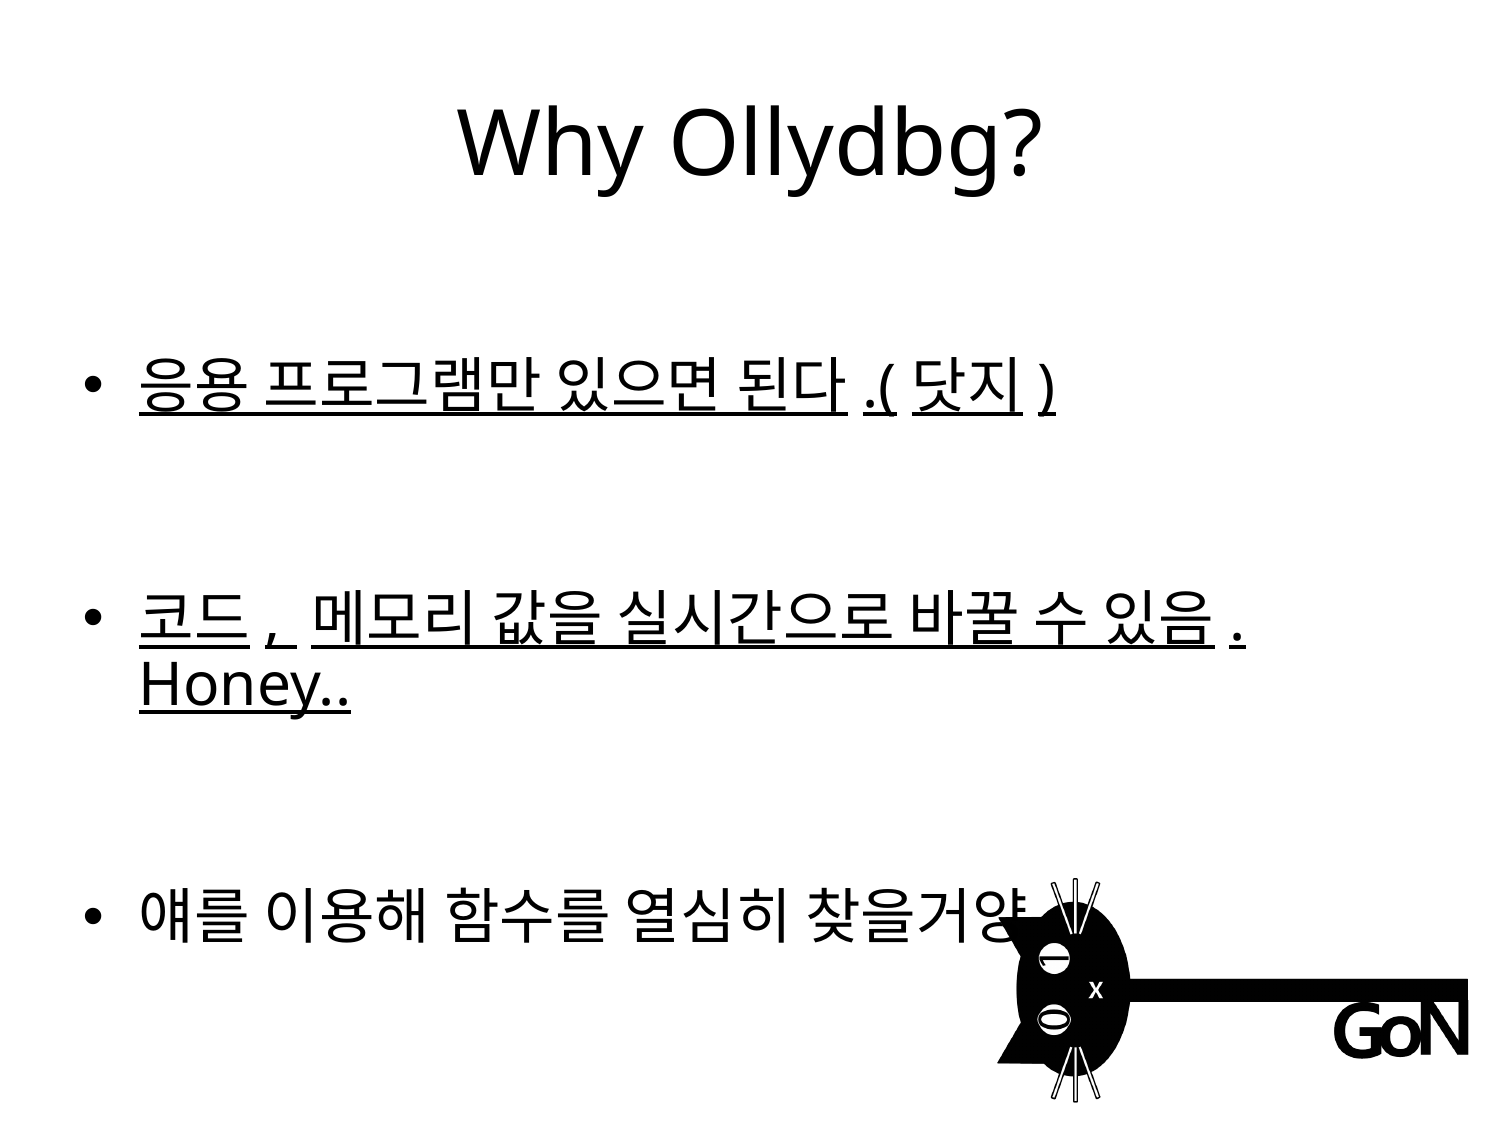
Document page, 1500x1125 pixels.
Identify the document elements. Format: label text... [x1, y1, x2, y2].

title Why Ollydbg? [74, 44, 1426, 234]
picture [997, 878, 1500, 1121]
list 응용 프로그램만 있으면 된다.(닷지) 코드, 메모리 값을 실시간으로 바꿀 수 있음. Honey.. 얘를 이용해 함수를 열심히 찾을거양 [74, 261, 1426, 1006]
